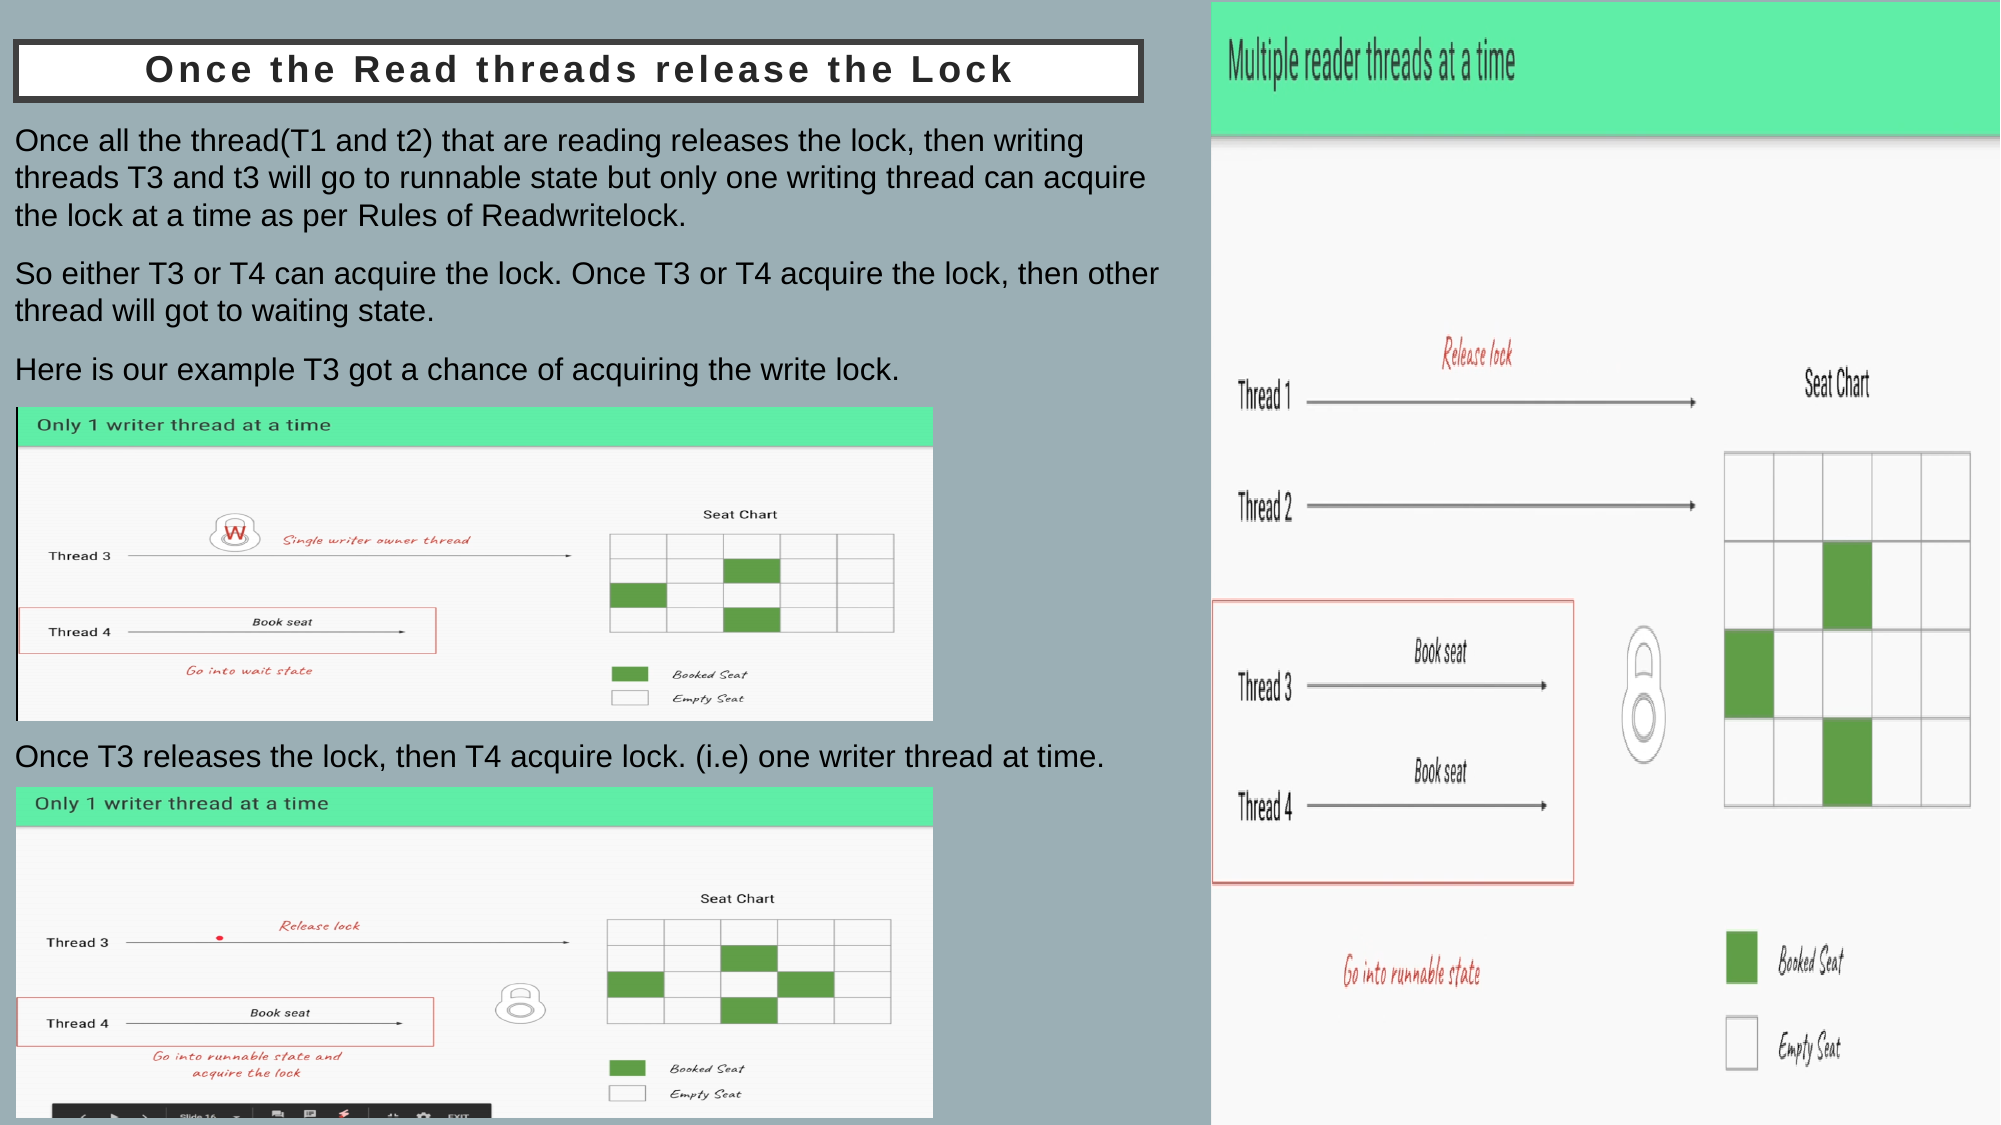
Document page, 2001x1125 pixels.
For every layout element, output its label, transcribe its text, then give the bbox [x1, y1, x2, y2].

picture [16, 787, 933, 1118]
picture [16, 407, 933, 721]
text_box Once the Read threads release the Lock [16, 41, 1142, 100]
text_box Once all the thread(T1 and t2) that are reading releases the lock, then writing threads T3 and t3 will go to runnable state but only one writing thread can acquire the lock at a time as per Rules of Readwritelock. So either T3 or T4 can acquire the lock. Once T3 or T4 acquire the lock, then other thread will got to waiting state. Here is our example T3 got a chance of acquiring the write lock. Once T3 releases the lock, then T4 acquire lock. (i.e) one writer thread at time. [0, 112, 1211, 1125]
picture [1211, 2, 2000, 1125]
